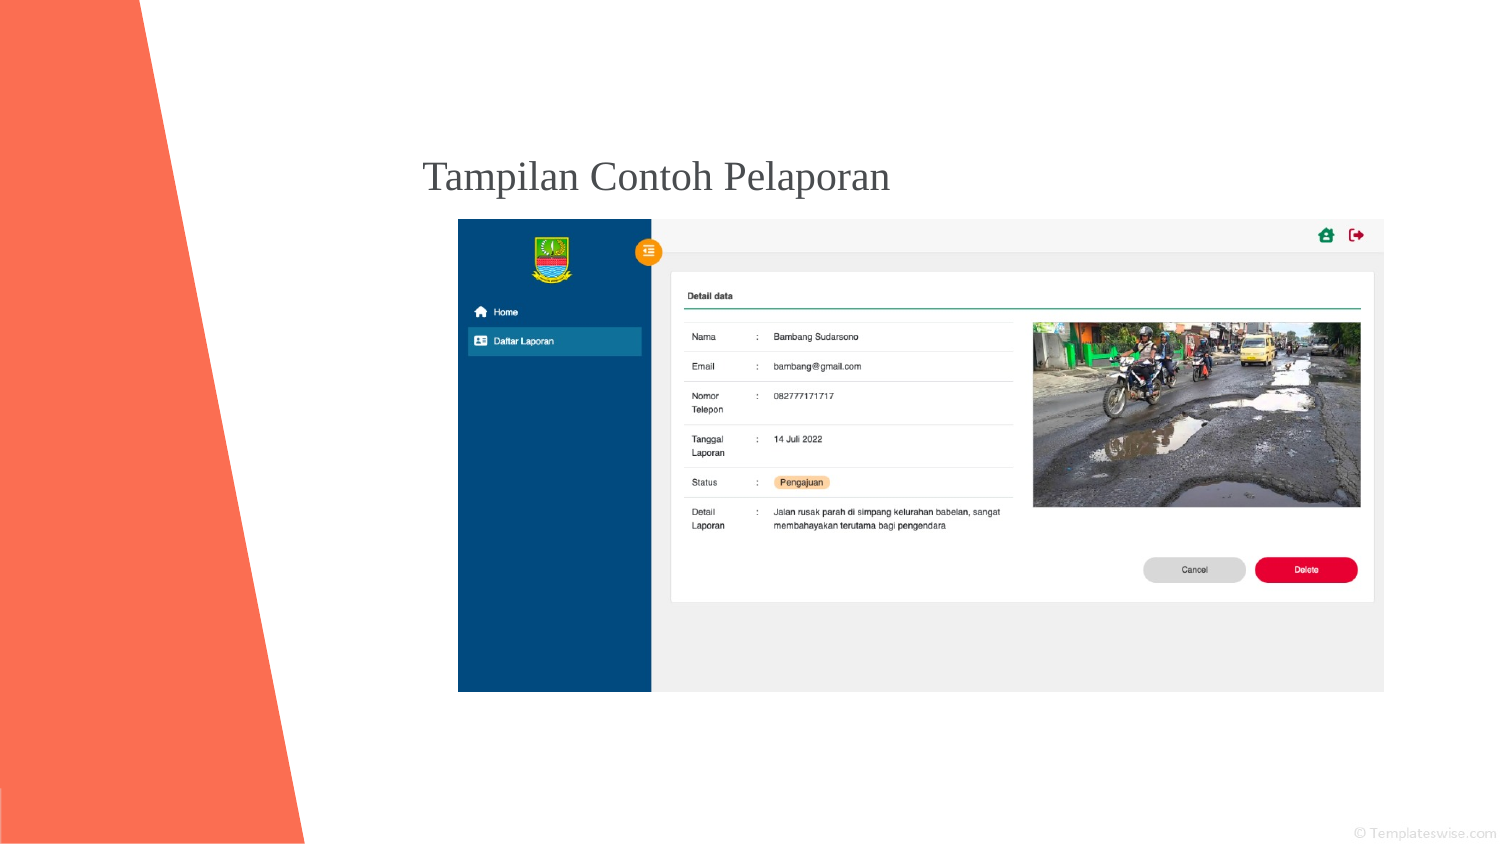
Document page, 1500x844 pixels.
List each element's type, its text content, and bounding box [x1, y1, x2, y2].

picture [140, 0, 1500, 844]
text_box Tampilan Contoh Pelaporan [407, 132, 1500, 216]
